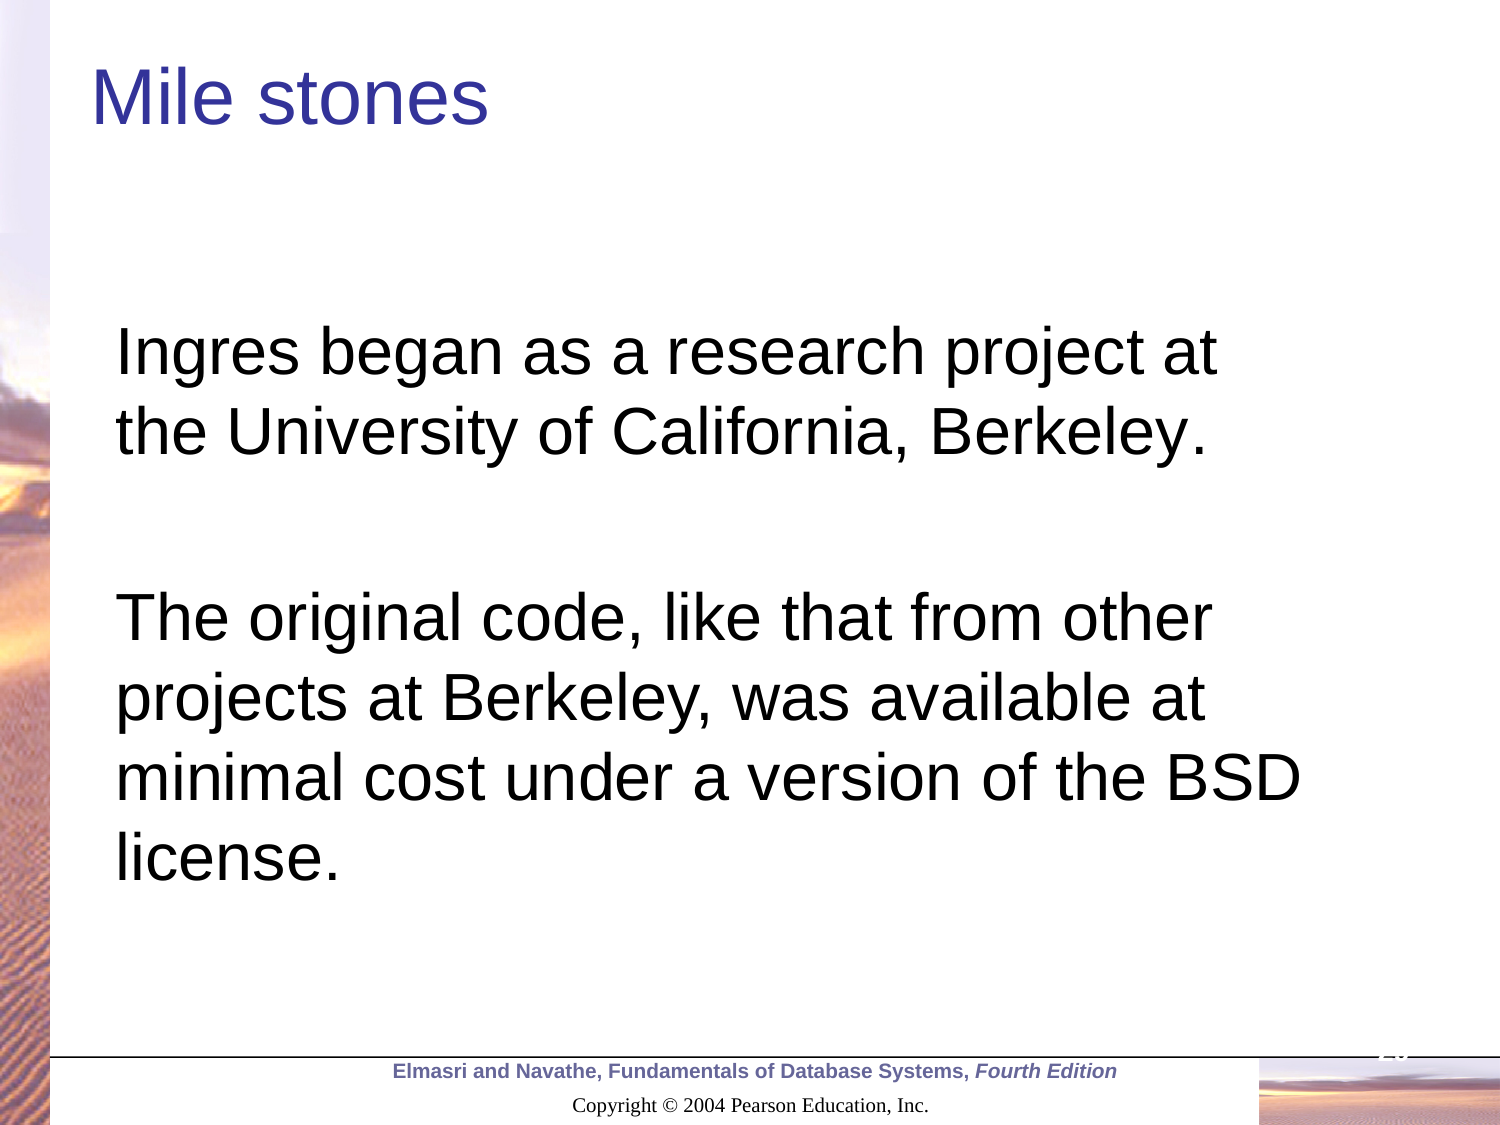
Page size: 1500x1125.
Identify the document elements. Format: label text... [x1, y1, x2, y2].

slide_number 29 [1074, 1024, 1425, 1103]
list Ingres began as a research project at the University of California, Berkeley. The original code, like that from other projects at Berkeley, was available at minimal cost under a version of the BSD license. [100, 299, 1463, 935]
picture [0, 0, 50, 1125]
picture [1259, 1058, 1500, 1125]
title Mile stones [75, 37, 1350, 225]
